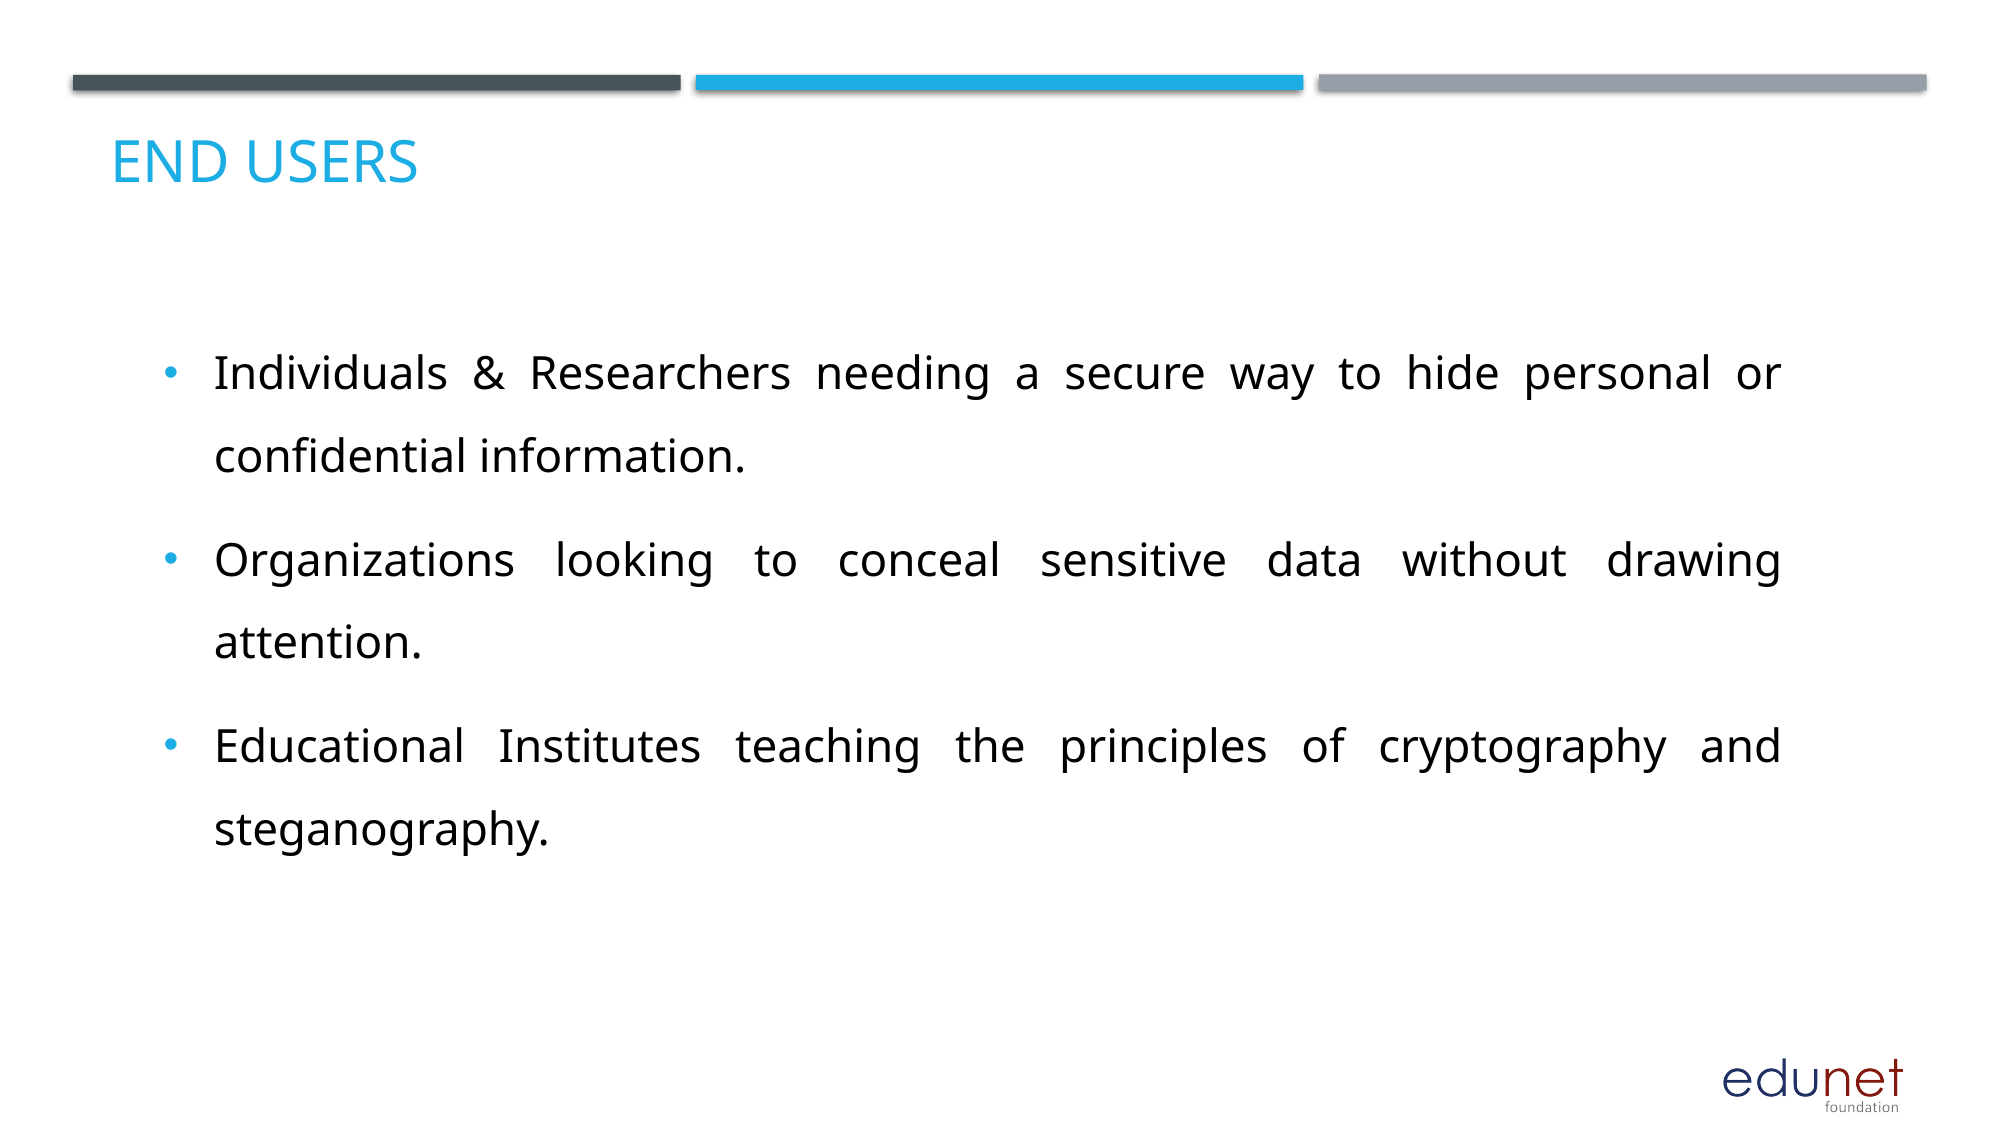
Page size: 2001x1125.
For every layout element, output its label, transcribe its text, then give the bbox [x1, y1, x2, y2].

title End users [95, 115, 1905, 203]
list Individuals & Researchers needing a secure way to hide personal or confidential information. Organizations looking to conceal sensitive data without drawing attention. Educational Institutes teaching the principles of cryptography and steganography. [148, 202, 1799, 969]
picture [1719, 1056, 1905, 1116]
